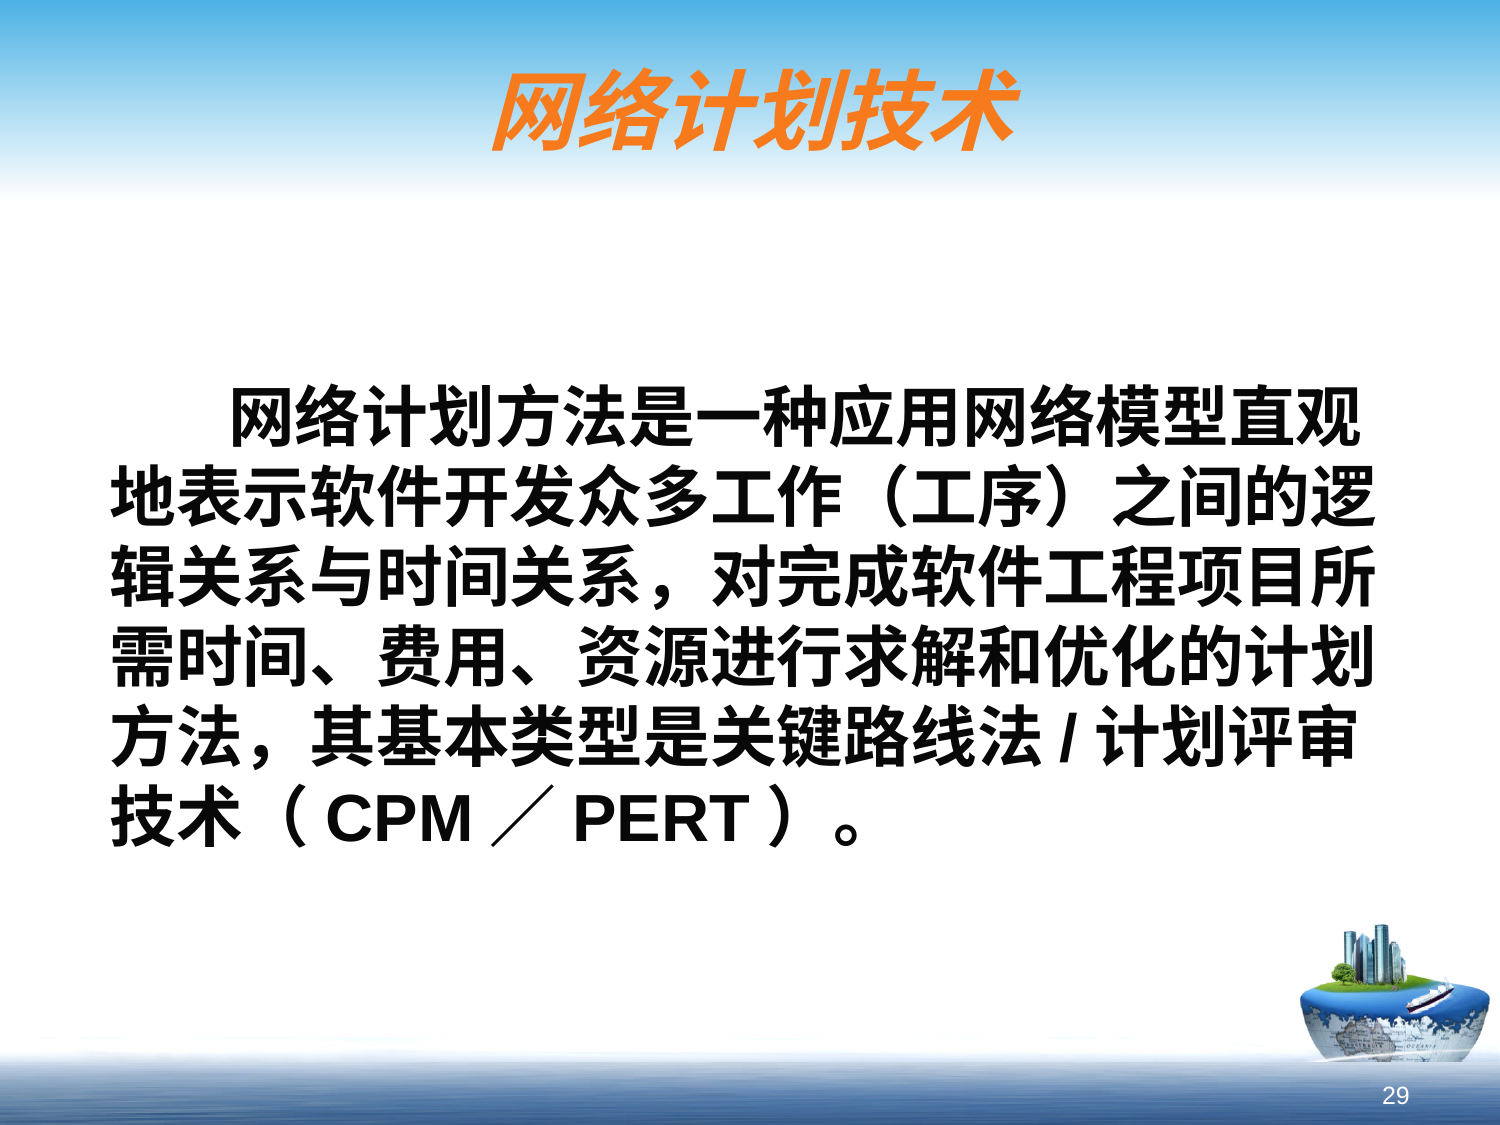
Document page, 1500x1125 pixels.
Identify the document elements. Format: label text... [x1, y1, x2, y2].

slide_number 29 [1074, 1072, 1425, 1113]
picture [0, 920, 1500, 1125]
list 网络计划方法是一种应用网络模型直观地表示软件开发众多工作（工序）之间的逻辑关系与时间关系，对完成软件工程项目所需时间、费用、资源进行求解和优化的计划方法，其基本类型是关键路线法/计划评审技术（CPM／PERT）。 [94, 367, 1394, 770]
title 网络计划技术 [75, 37, 1425, 180]
